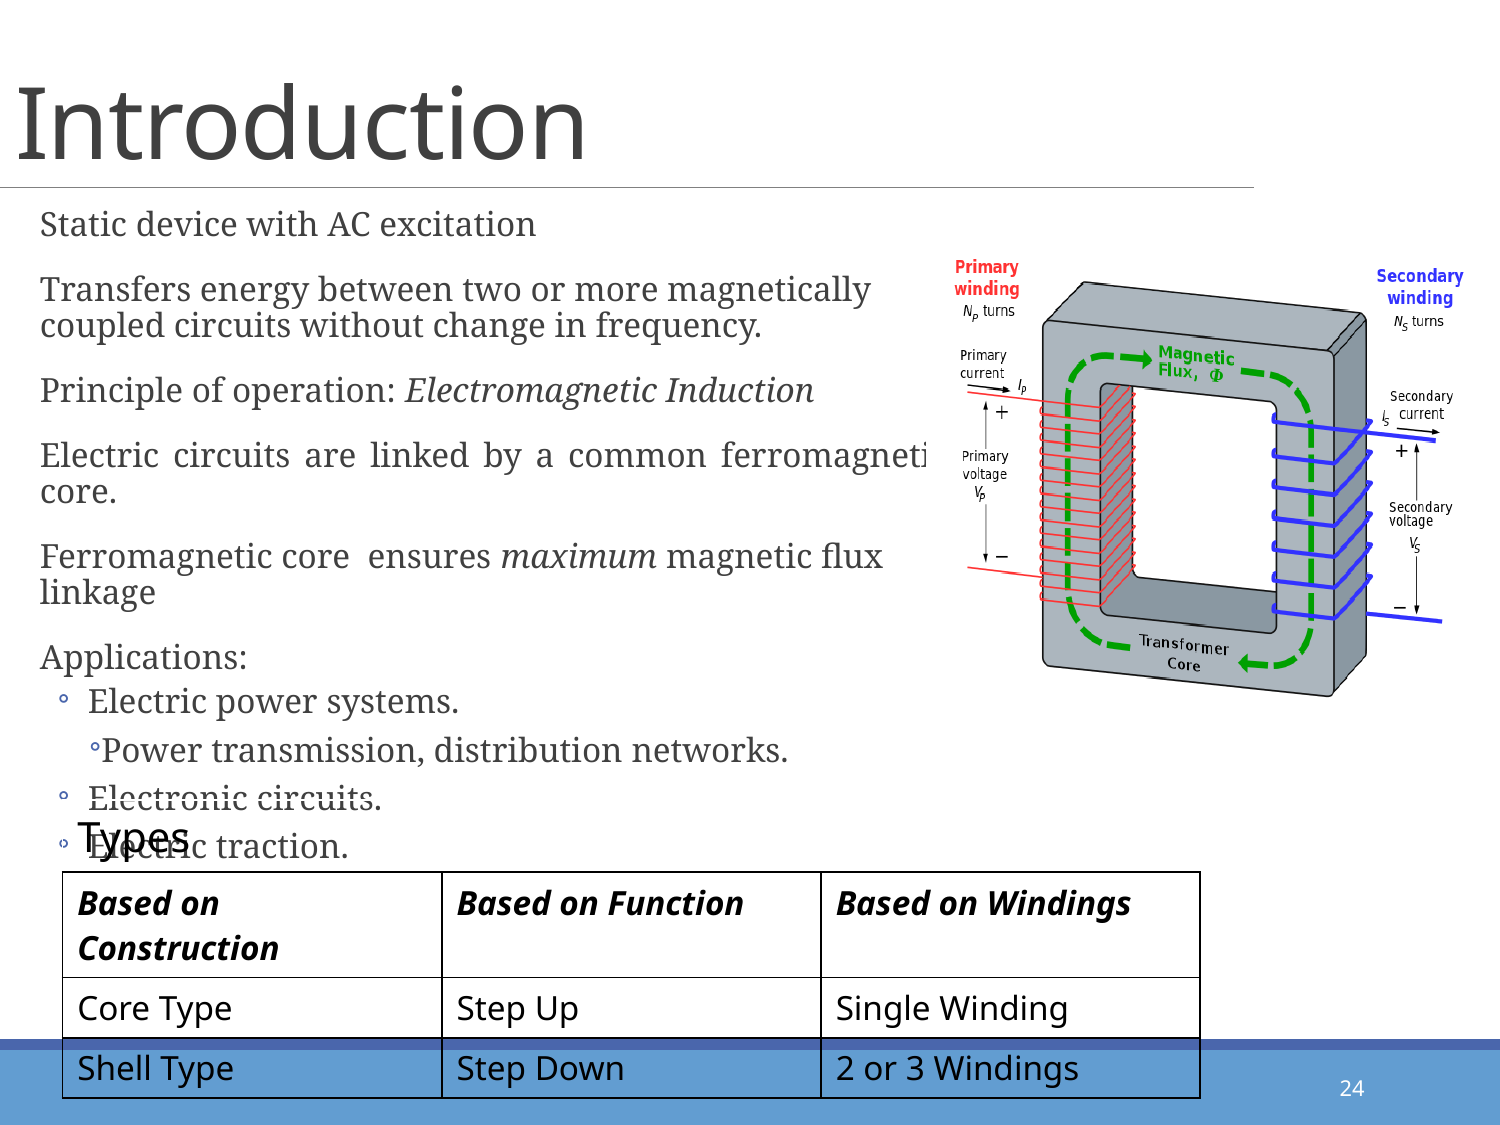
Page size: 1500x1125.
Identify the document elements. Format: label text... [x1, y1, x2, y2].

table_cell Step Up [443, 978, 820, 1037]
slide_number 24 [1218, 1059, 1380, 1120]
table_cell Based on Function [443, 873, 820, 977]
table_cell Step Down [443, 1039, 820, 1097]
table_header Types [63, 801, 1199, 871]
title Introduction [0, 0, 1238, 188]
table_cell Based on Construction [63, 873, 441, 977]
table_cell Based on Windings [822, 873, 1199, 977]
table_cell Single Winding [822, 978, 1199, 1037]
table_cell Core Type [63, 978, 441, 1037]
table_cell Shell Type [63, 1039, 441, 1097]
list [926, 232, 1490, 731]
table_cell 2 or 3 Windings [822, 1039, 1199, 1097]
list Static device with AC excitation Transfers energy between two or more magnetically coupled circuits without change in frequency. Principle of operation: Electromagnetic Induction Electric circuits are linked by a common ferromagnetic core. Ferromagnetic core ensures maximum magnetic flux linkage Applications: Electric power systems. Power transmission, distribution networks. Electronic circuits. Electric traction. [24, 200, 950, 859]
